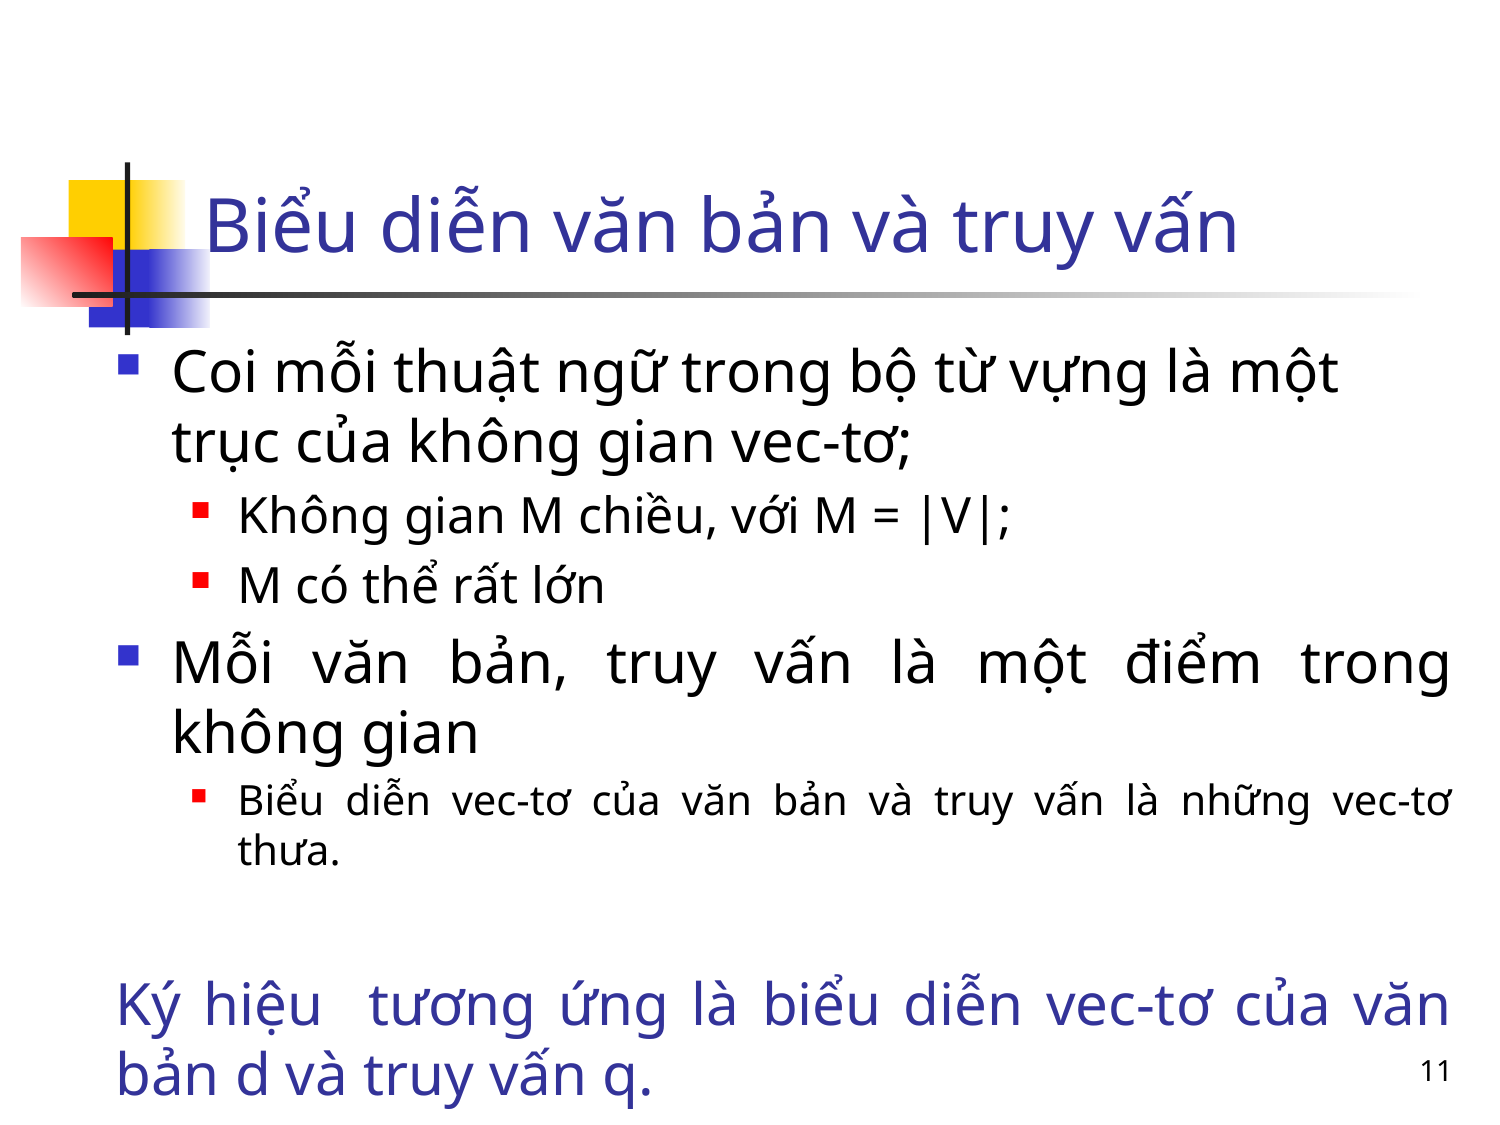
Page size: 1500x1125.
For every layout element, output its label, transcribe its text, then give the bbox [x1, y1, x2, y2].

slide_number 11 [1155, 1024, 1468, 1100]
title Biểu diễn văn bản và truy vấn [188, 35, 1468, 275]
